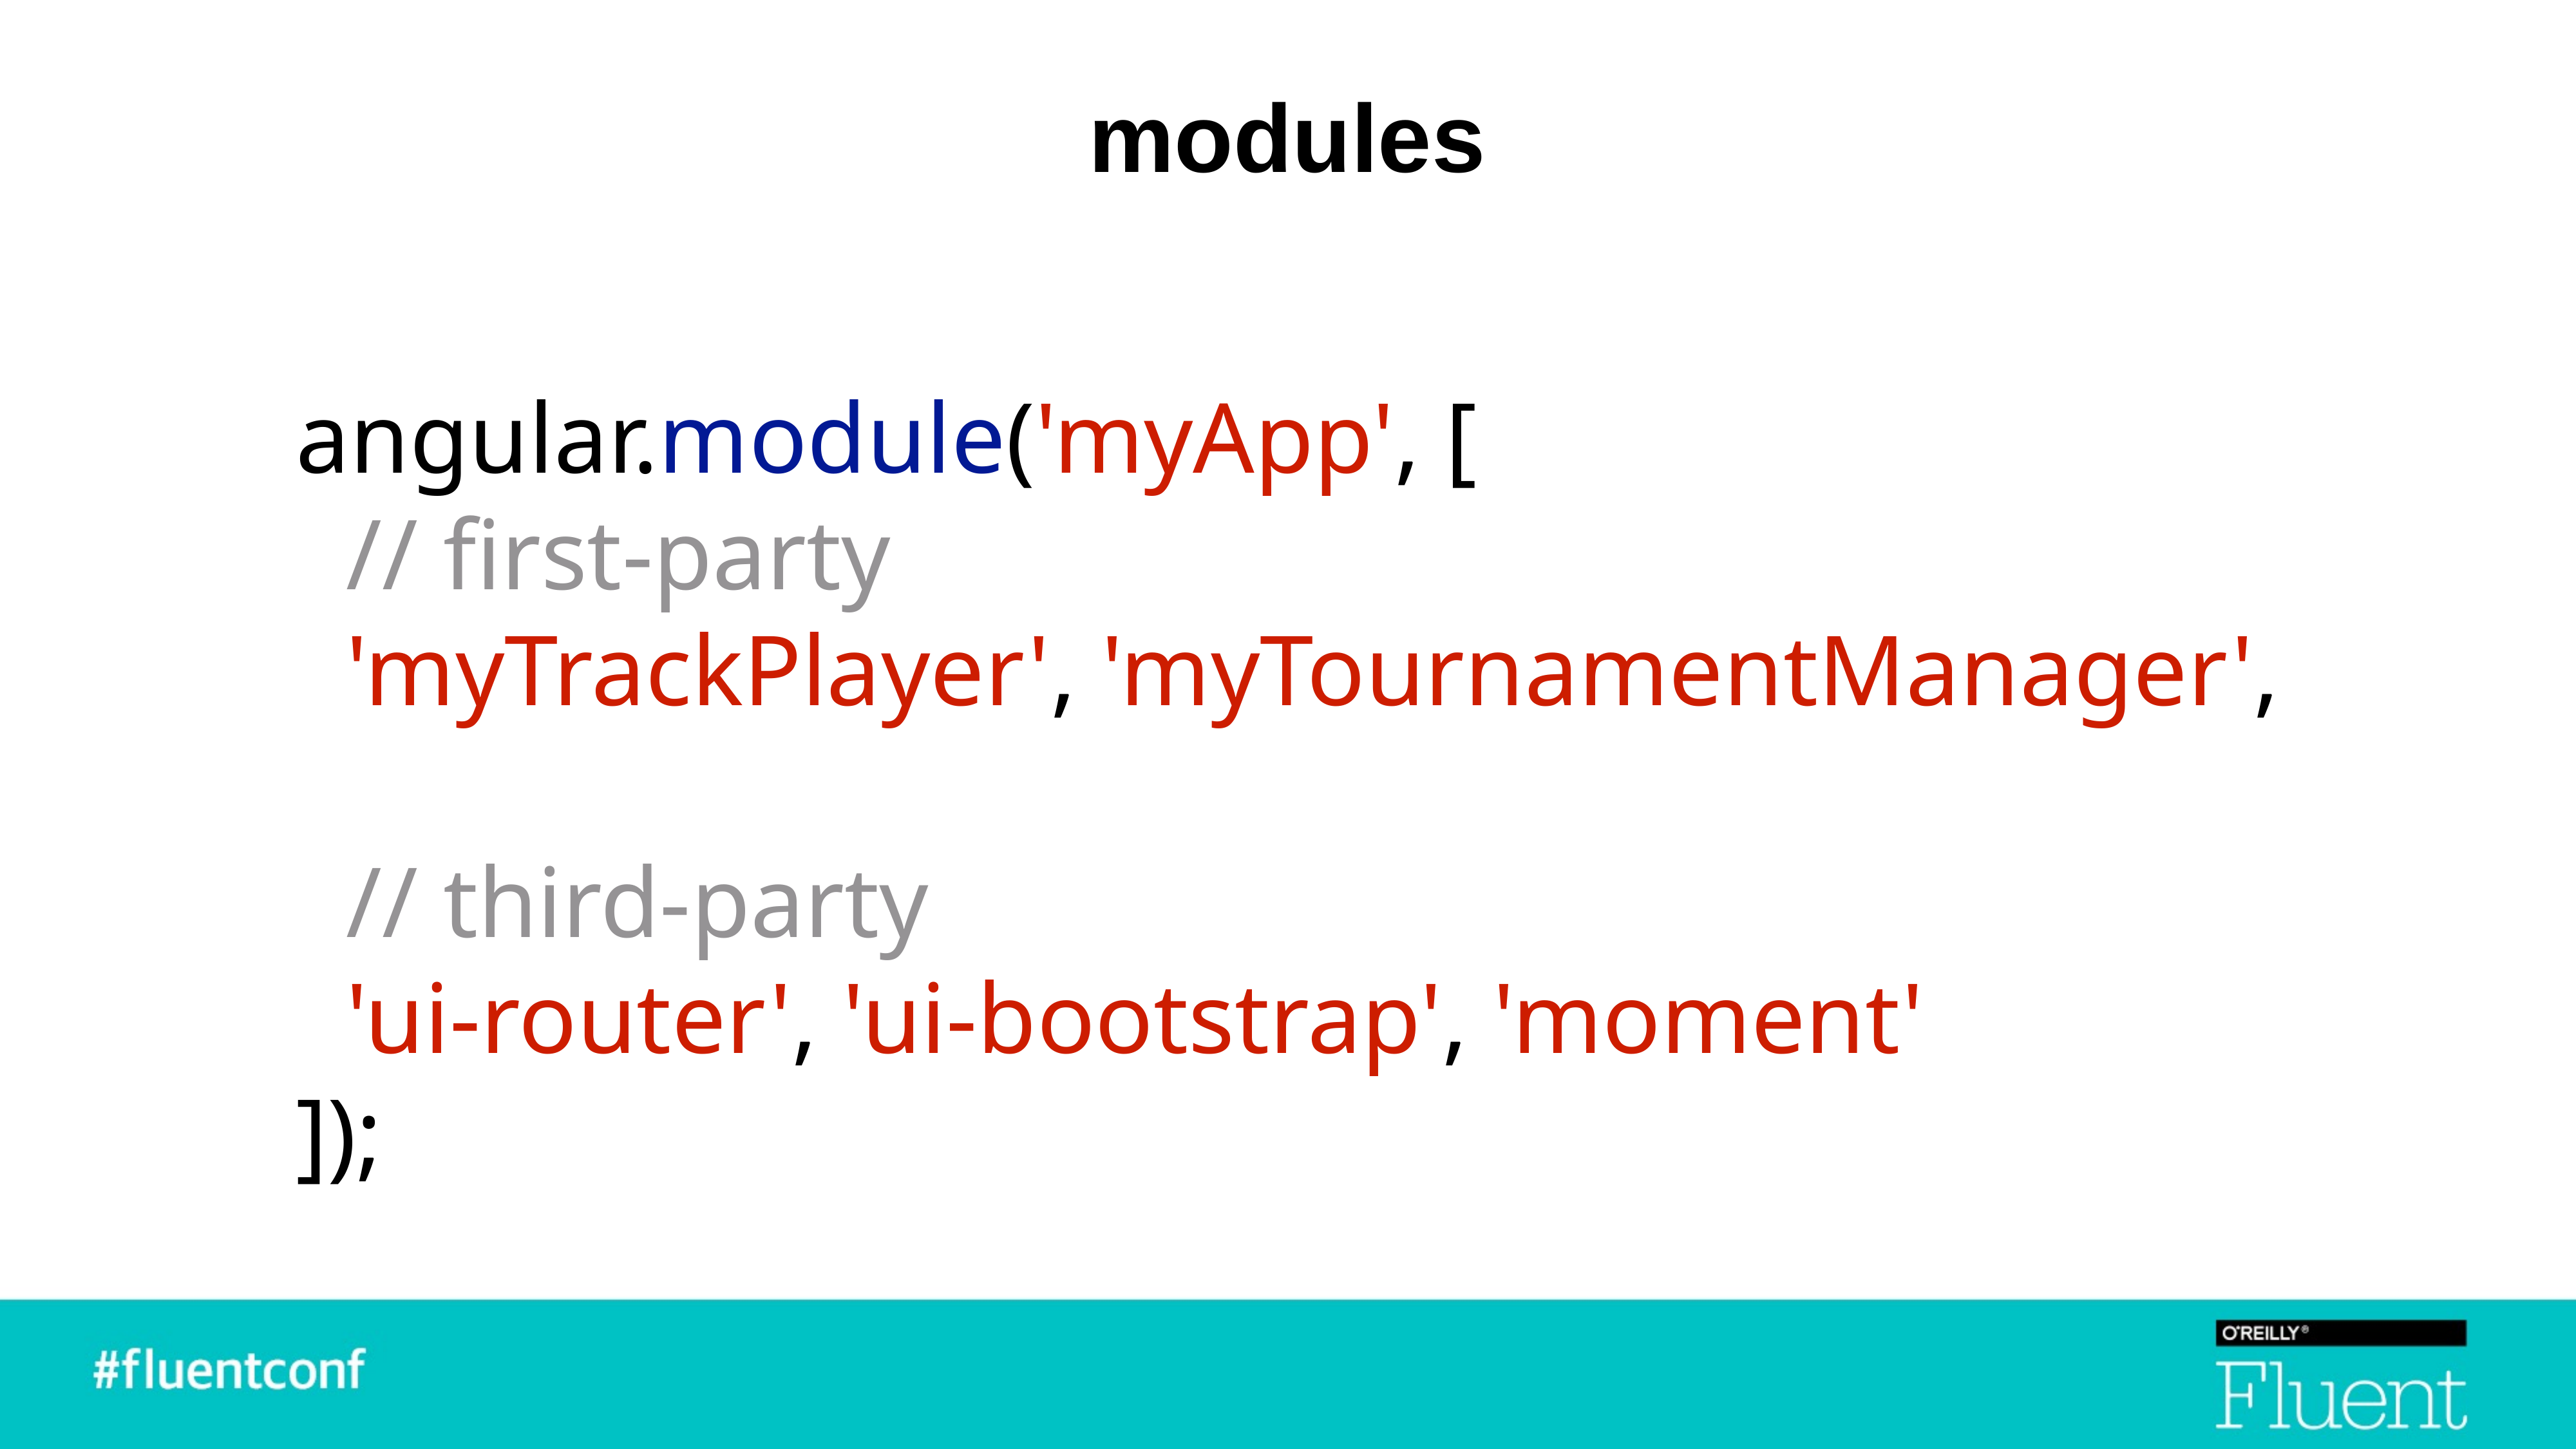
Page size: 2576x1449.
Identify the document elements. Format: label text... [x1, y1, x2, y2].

title modules [64, 25, 2510, 243]
text_box angular.module('myApp', [ // first-party 'myTrackPlayer', 'myTournamentManager', // third-party 'ui-router', 'ui-bootstrap', 'moment' ]); [290, 255, 2286, 1194]
picture [0, 0, 2576, 1449]
